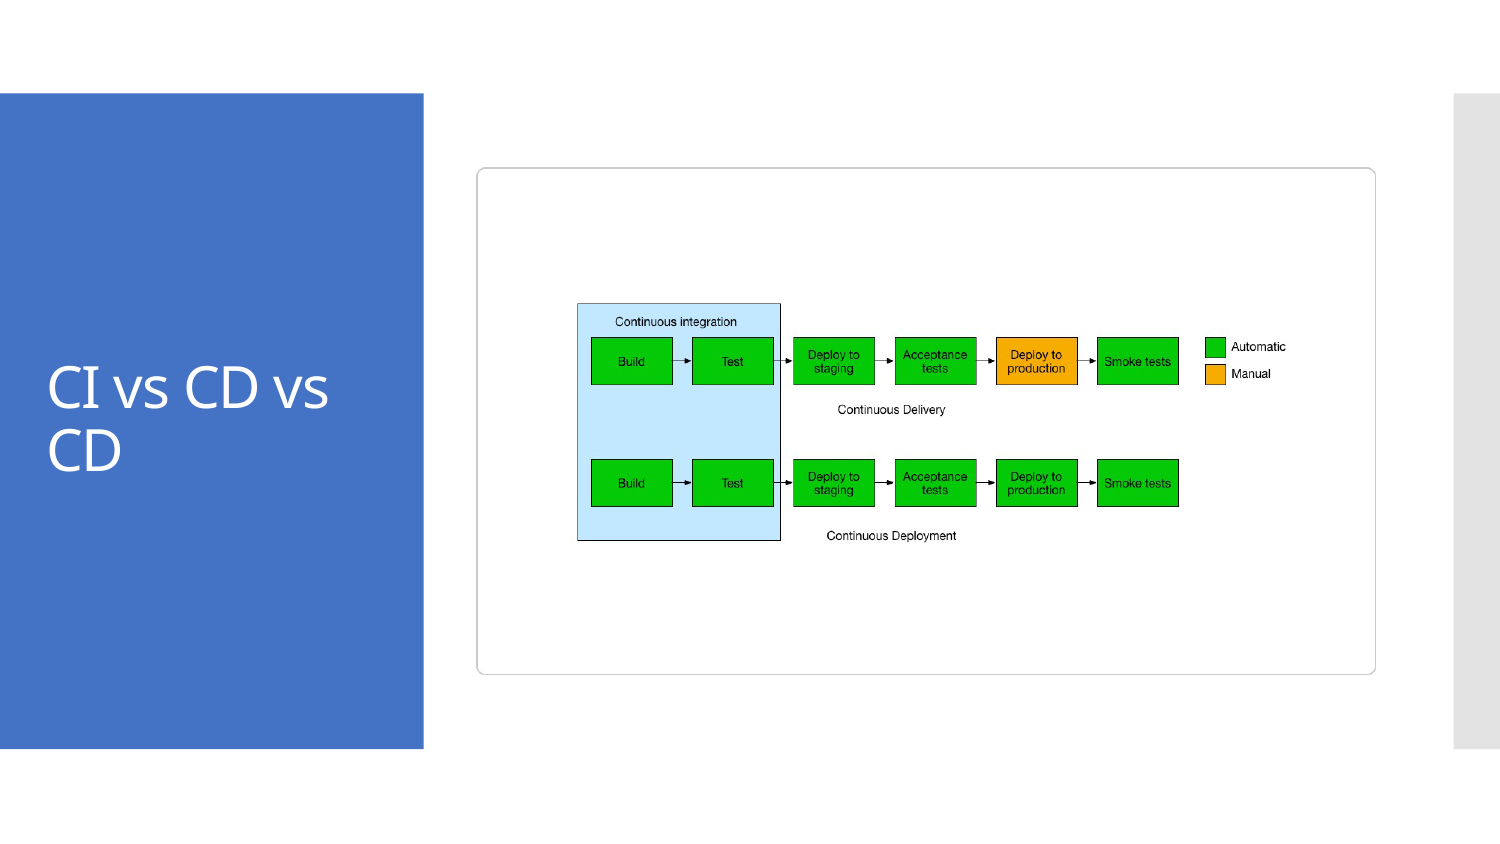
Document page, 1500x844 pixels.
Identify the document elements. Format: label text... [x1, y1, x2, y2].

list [475, 167, 1377, 675]
title CI vs CD vs CD [31, 138, 394, 705]
